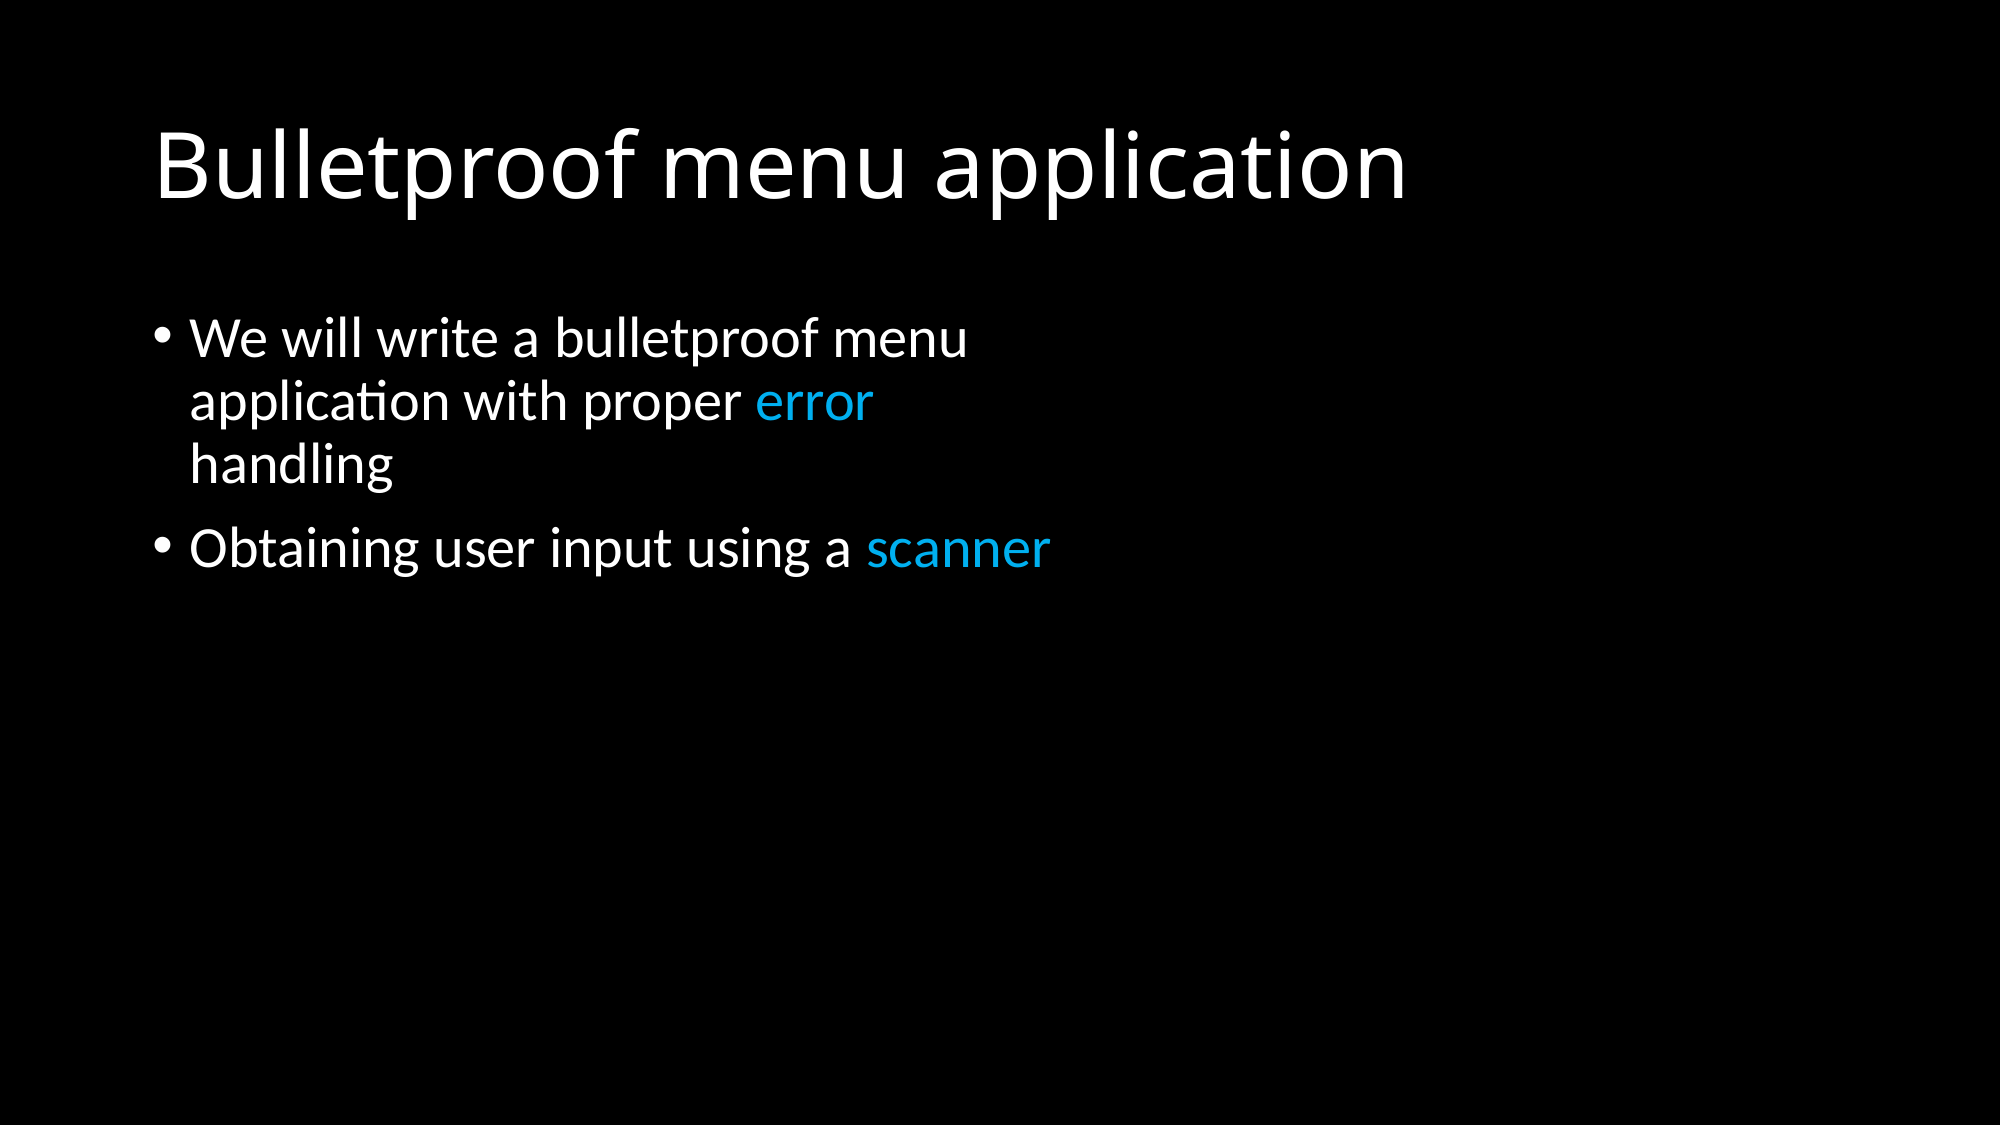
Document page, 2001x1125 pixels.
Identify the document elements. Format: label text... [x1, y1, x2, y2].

title Bulletproof menu application [137, 59, 1863, 278]
list We will write a bulletproof menu application with proper error handling Obtaining user input using a scanner [137, 299, 1084, 1014]
